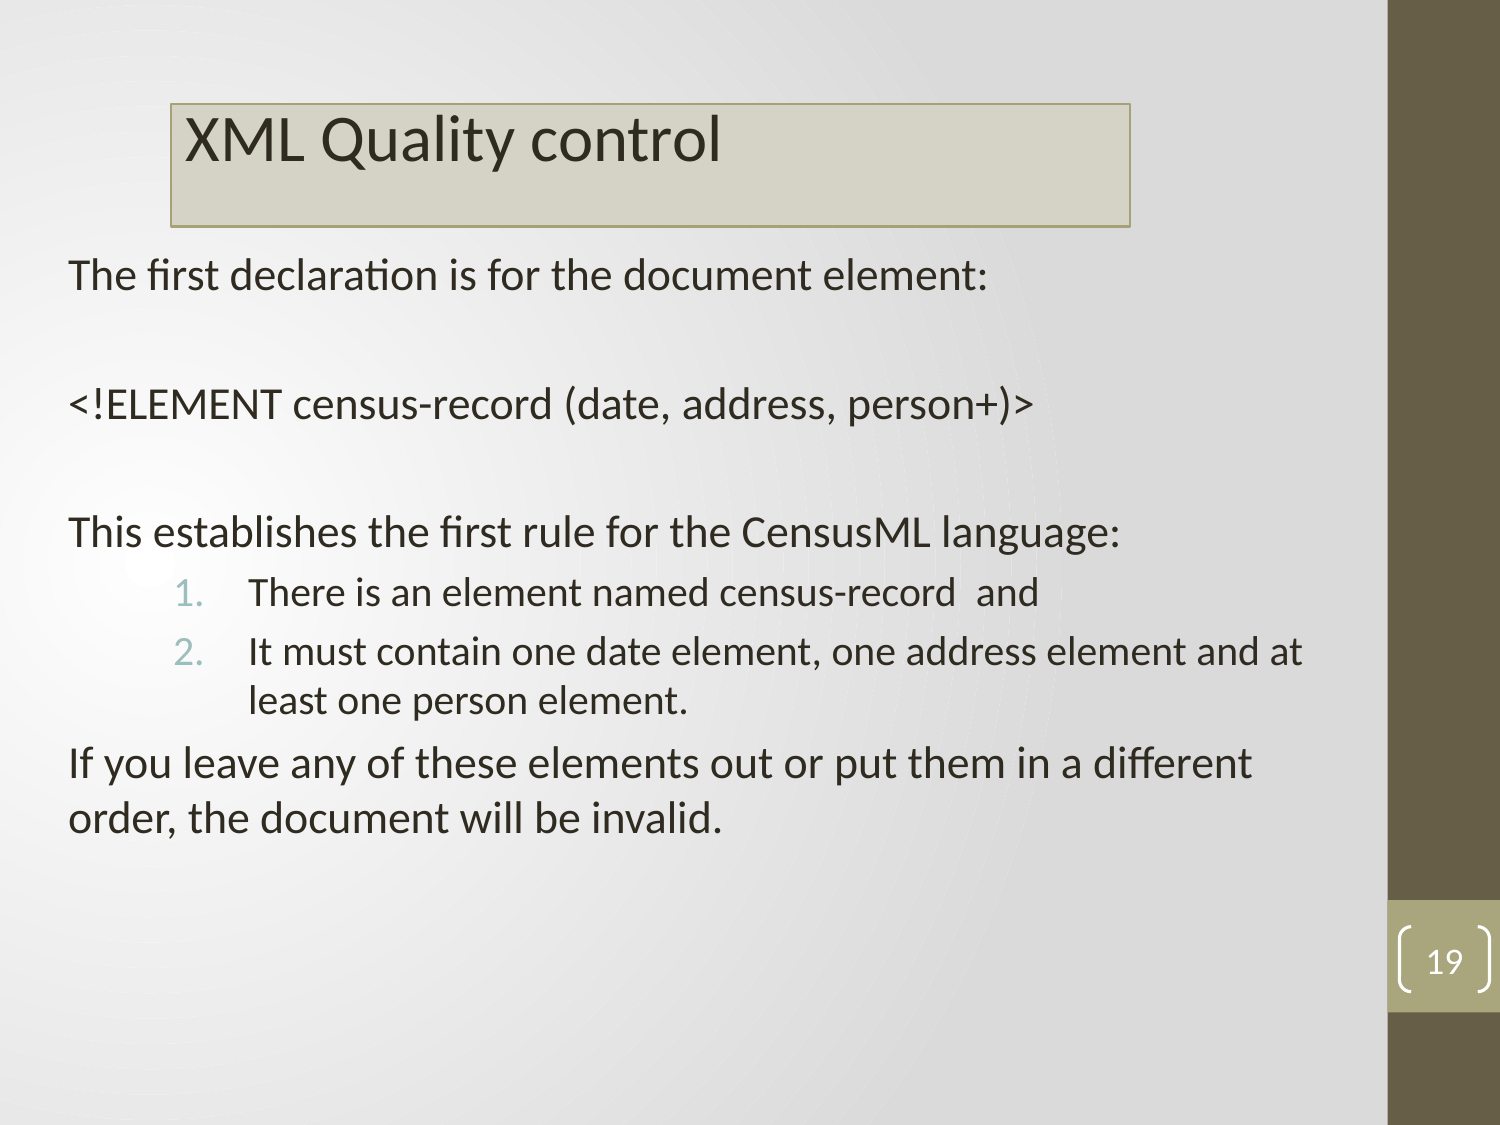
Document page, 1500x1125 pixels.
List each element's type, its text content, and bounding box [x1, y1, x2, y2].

list The first declaration is for the document element: <!ELEMENT census-record (date, address, person+)> This establishes the first rule for the CensusML language: There is an element named census-record and It must contain one date element, one address element and at least one person element. If you leave any of these elements out or put them in a different order, the document will be invalid. [53, 237, 1329, 988]
slide_number 19 [1397, 925, 1492, 994]
